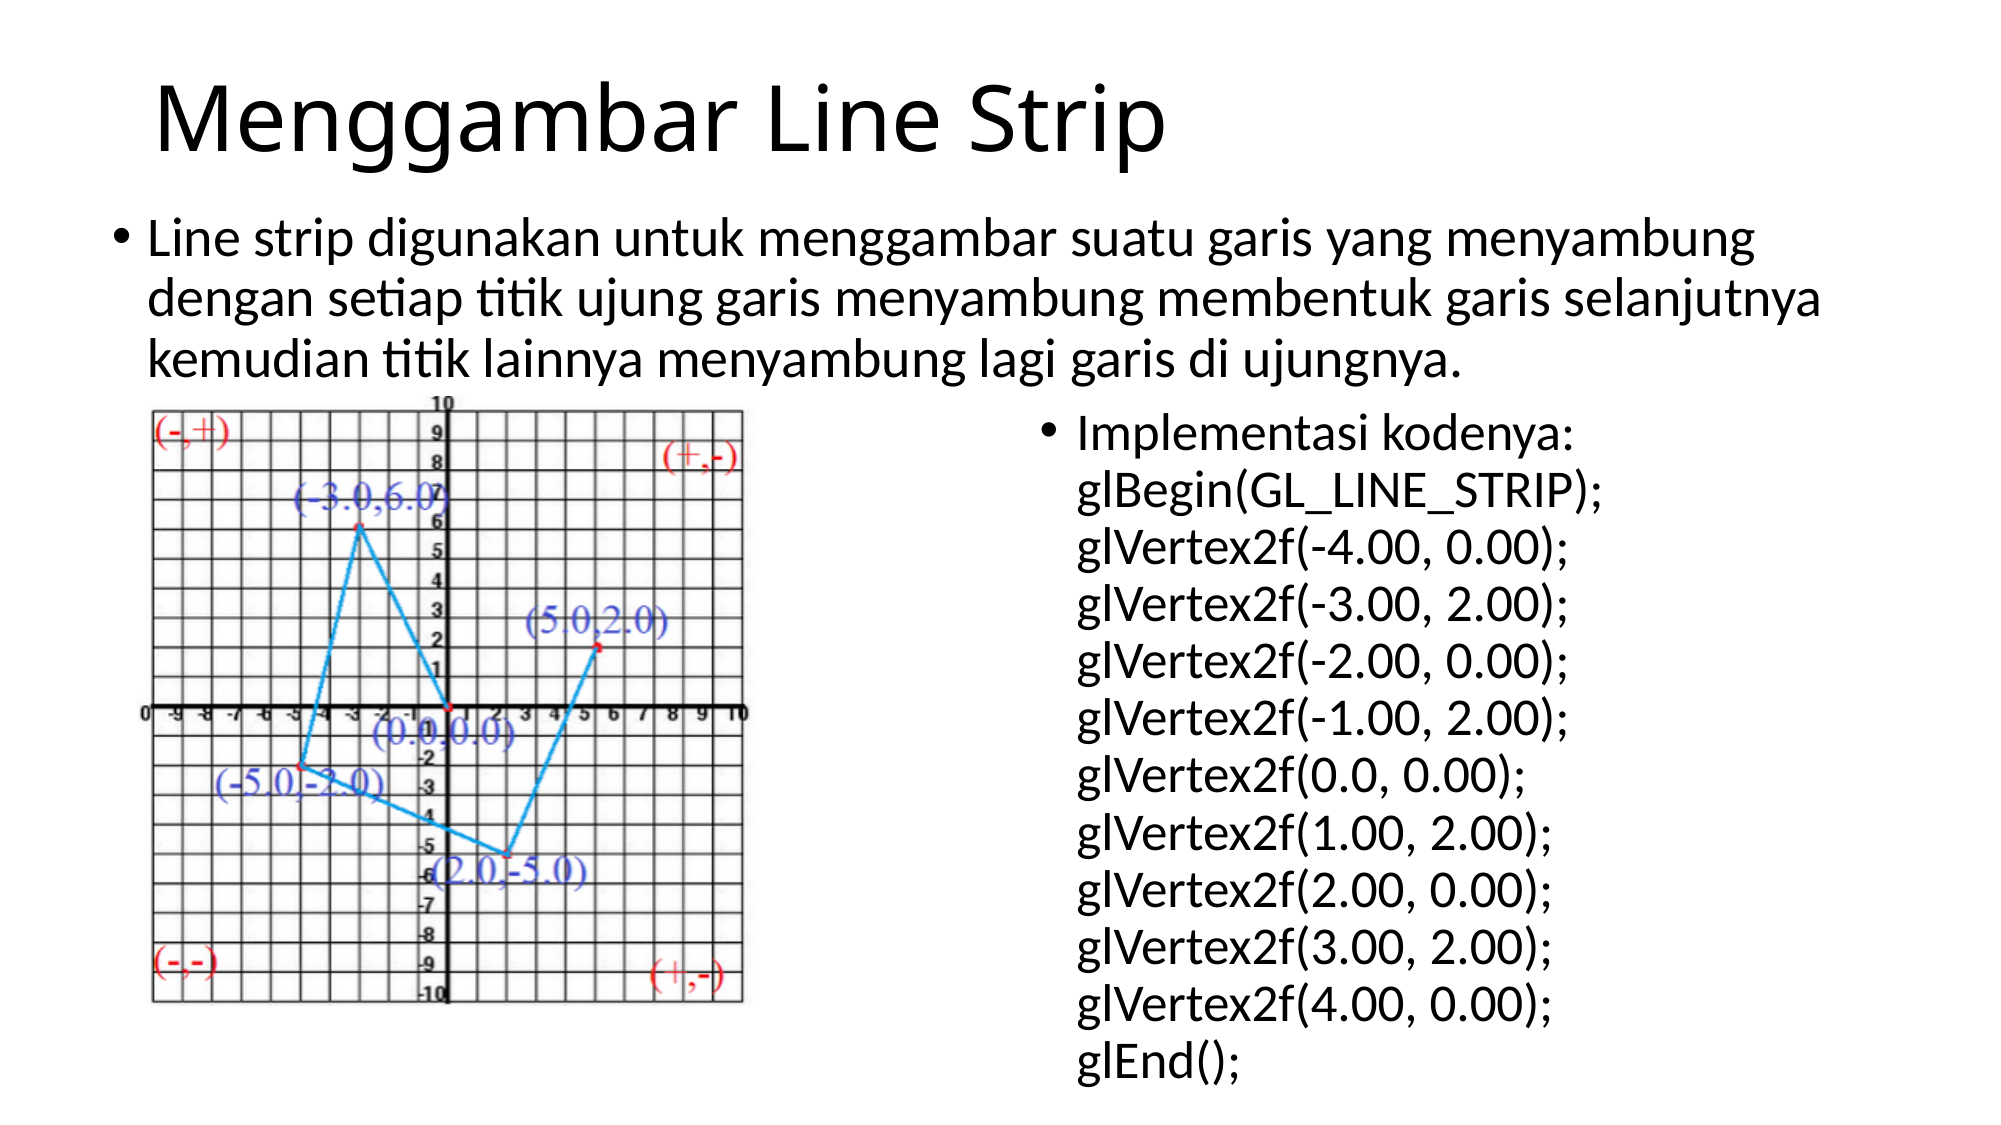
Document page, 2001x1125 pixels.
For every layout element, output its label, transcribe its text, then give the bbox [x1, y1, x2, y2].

list Line strip digunakan untuk menggambar suatu garis yang menyambung dengan setiap titik ujung garis menyambung membentuk garis selanjutnya kemudian titik lainnya menyambung lagi garis di ujungnya. [96, 200, 1902, 397]
title Menggambar Line Strip [137, 43, 1863, 200]
text_box Implementasi kodenya: glBegin(GL_LINE_STRIP); glVertex2f(-4.00, 0.00); glVertex2f(-3.00, 2.00); glVertex2f(-2.00, 0.00); glVertex2f(-1.00, 2.00); glVertex2f(0.0, 0.00); glVertex2f(1.00, 2.00); glVertex2f(2.00, 0.00); glVertex2f(3.00, 2.00); glVertex2f(4.00, 0.00); glEnd(); [1024, 396, 1831, 1104]
picture [117, 396, 770, 1018]
